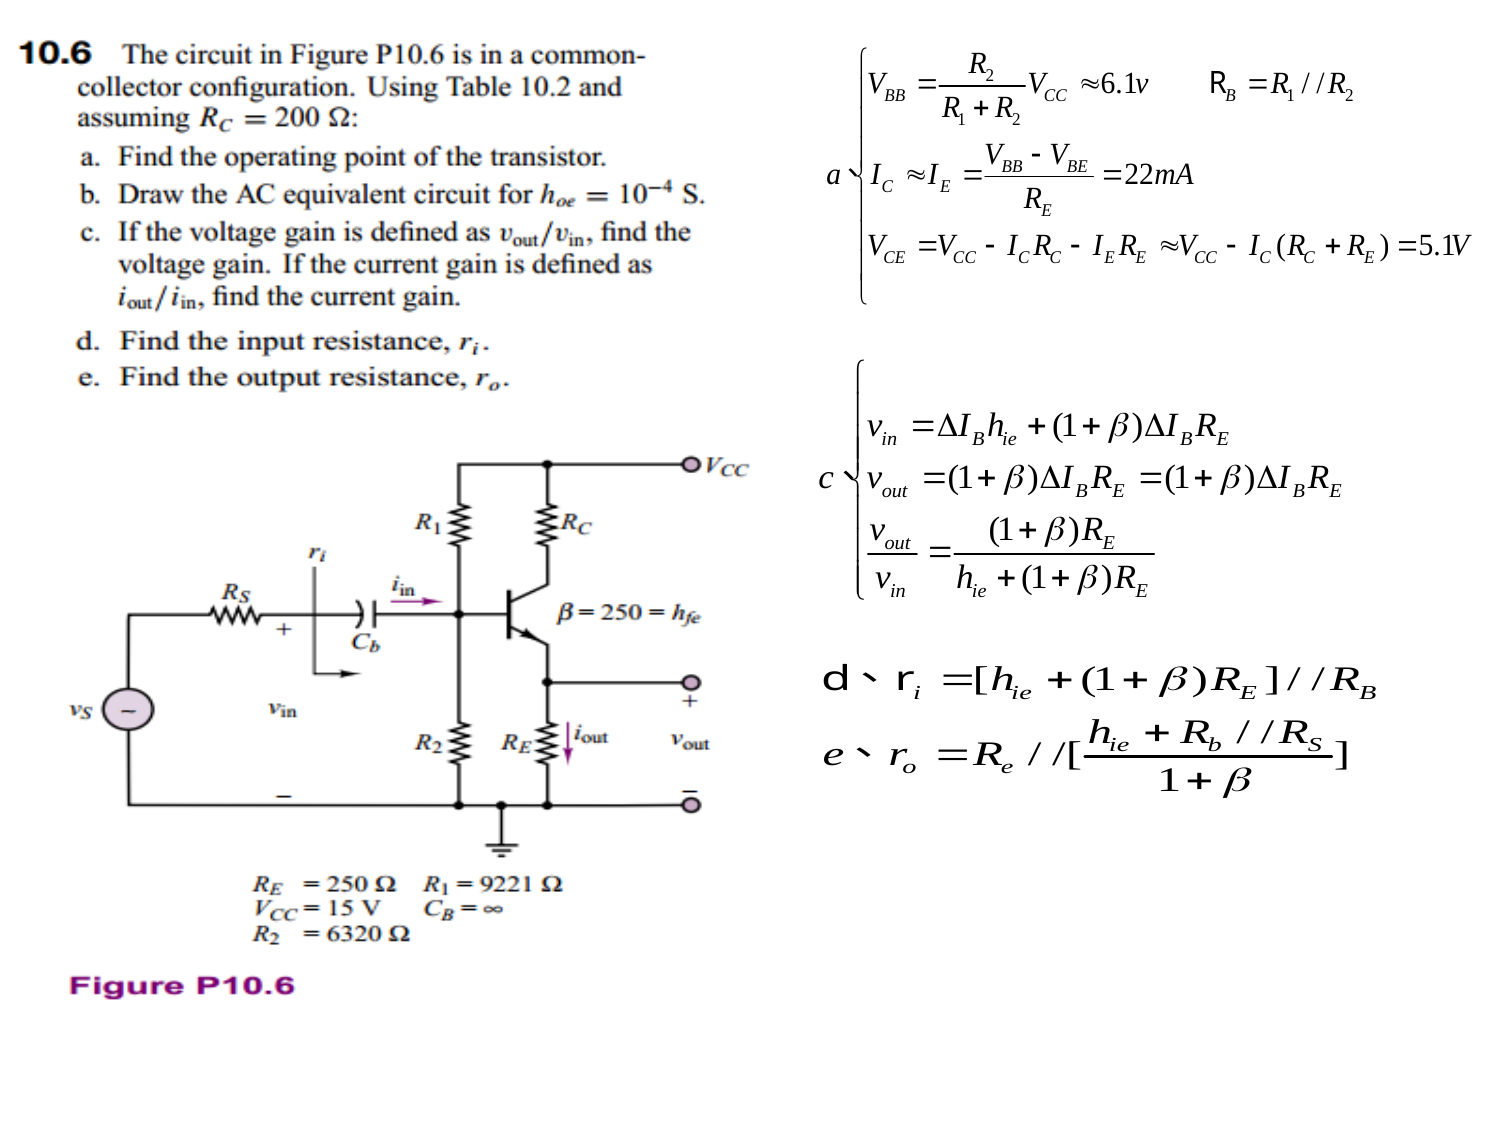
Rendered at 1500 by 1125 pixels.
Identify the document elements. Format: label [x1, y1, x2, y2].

picture [17, 30, 762, 1003]
text_box [813, 352, 1353, 608]
text_box [821, 42, 1480, 311]
text_box [815, 656, 1389, 807]
